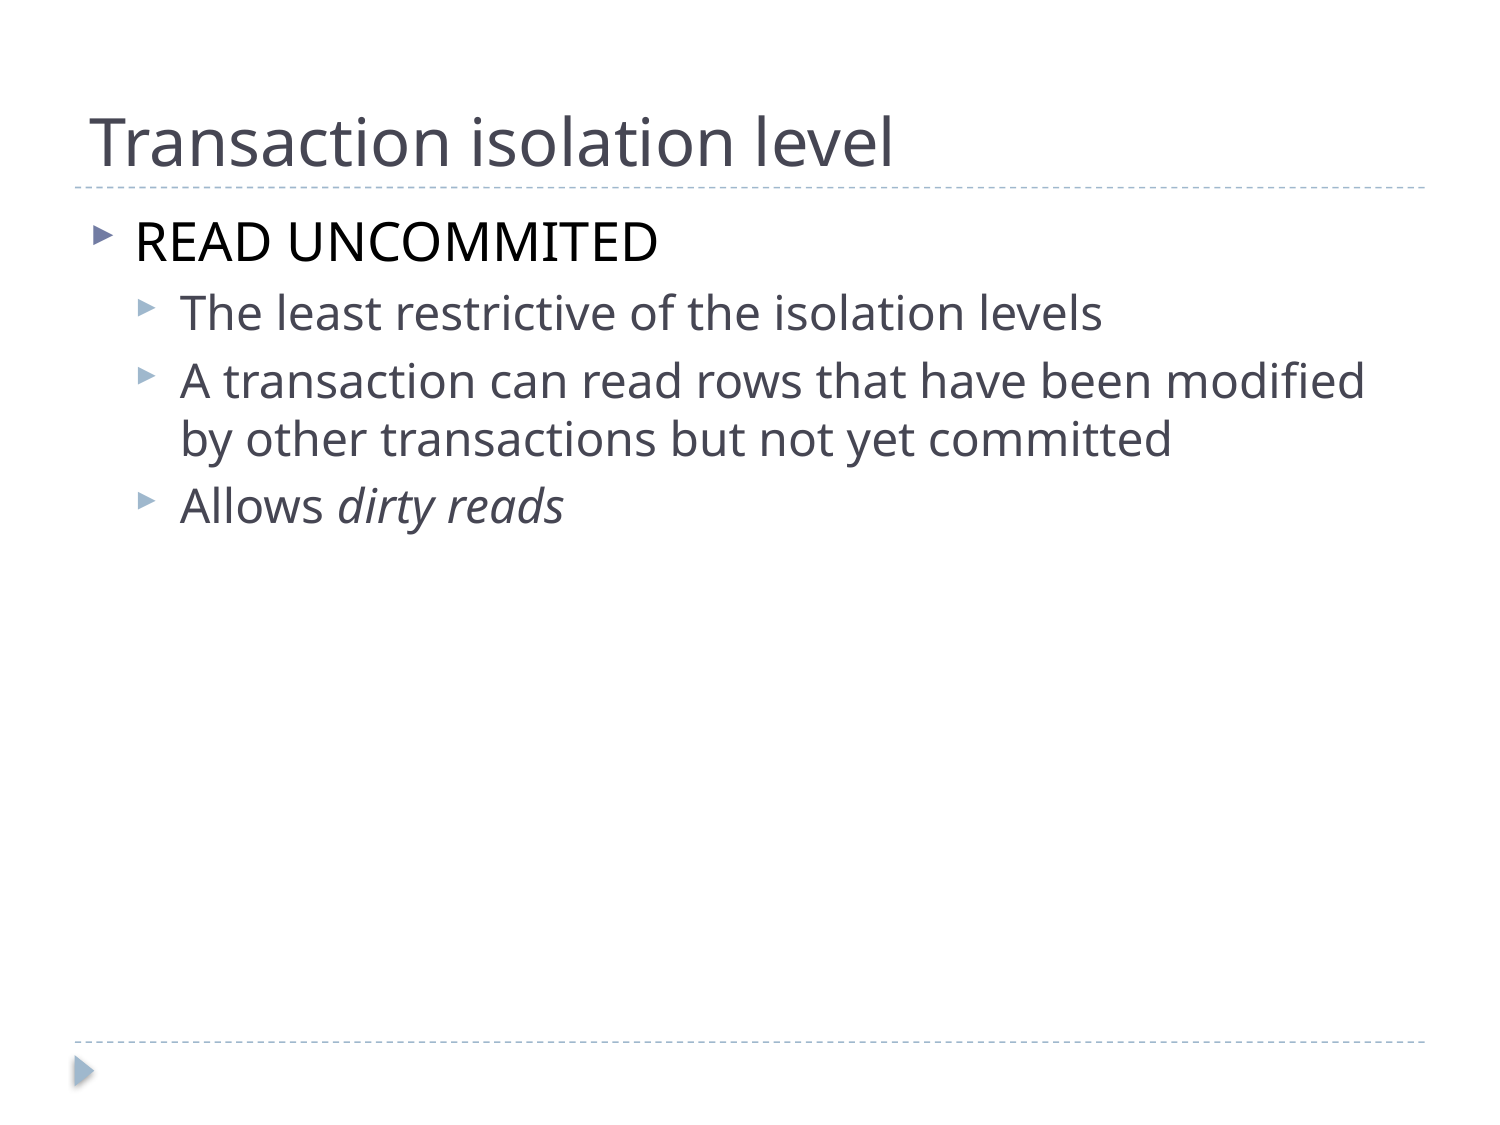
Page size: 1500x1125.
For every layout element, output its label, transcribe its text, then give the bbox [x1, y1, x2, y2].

title Transaction isolation level [75, 24, 1425, 188]
list READ UNCOMMITED The least restrictive of the isolation levels A transaction can read rows that have been modified by other transactions but not yet committed Allows dirty reads [75, 200, 1425, 1010]
